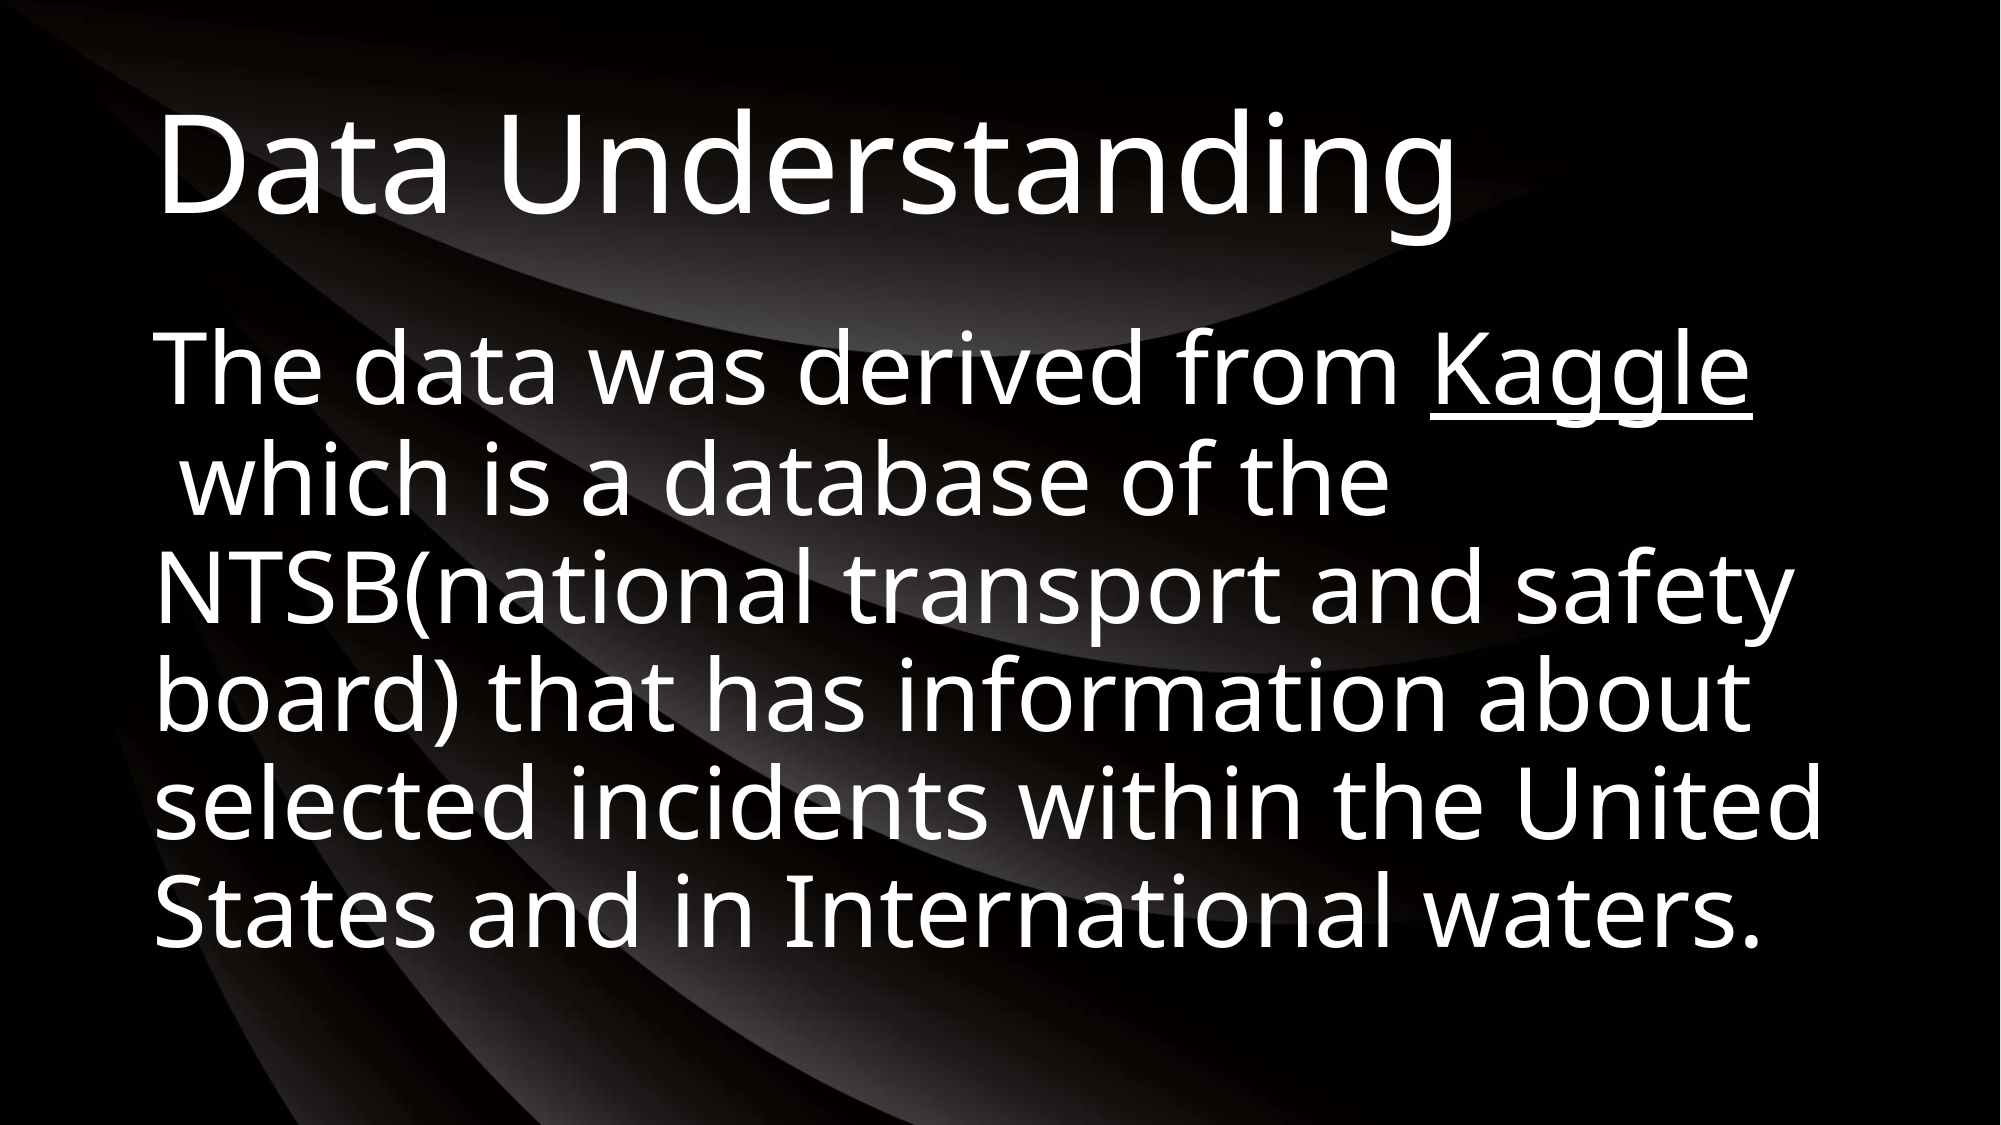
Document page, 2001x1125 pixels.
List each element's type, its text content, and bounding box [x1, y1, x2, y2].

list The data was derived from Kaggle which is a database of the NTSB(national transport and safety board) that has information about selected incidents within the United States and in International waters. [137, 299, 1863, 1014]
title Data Understanding [137, 59, 1863, 278]
picture [0, 0, 2001, 1125]
